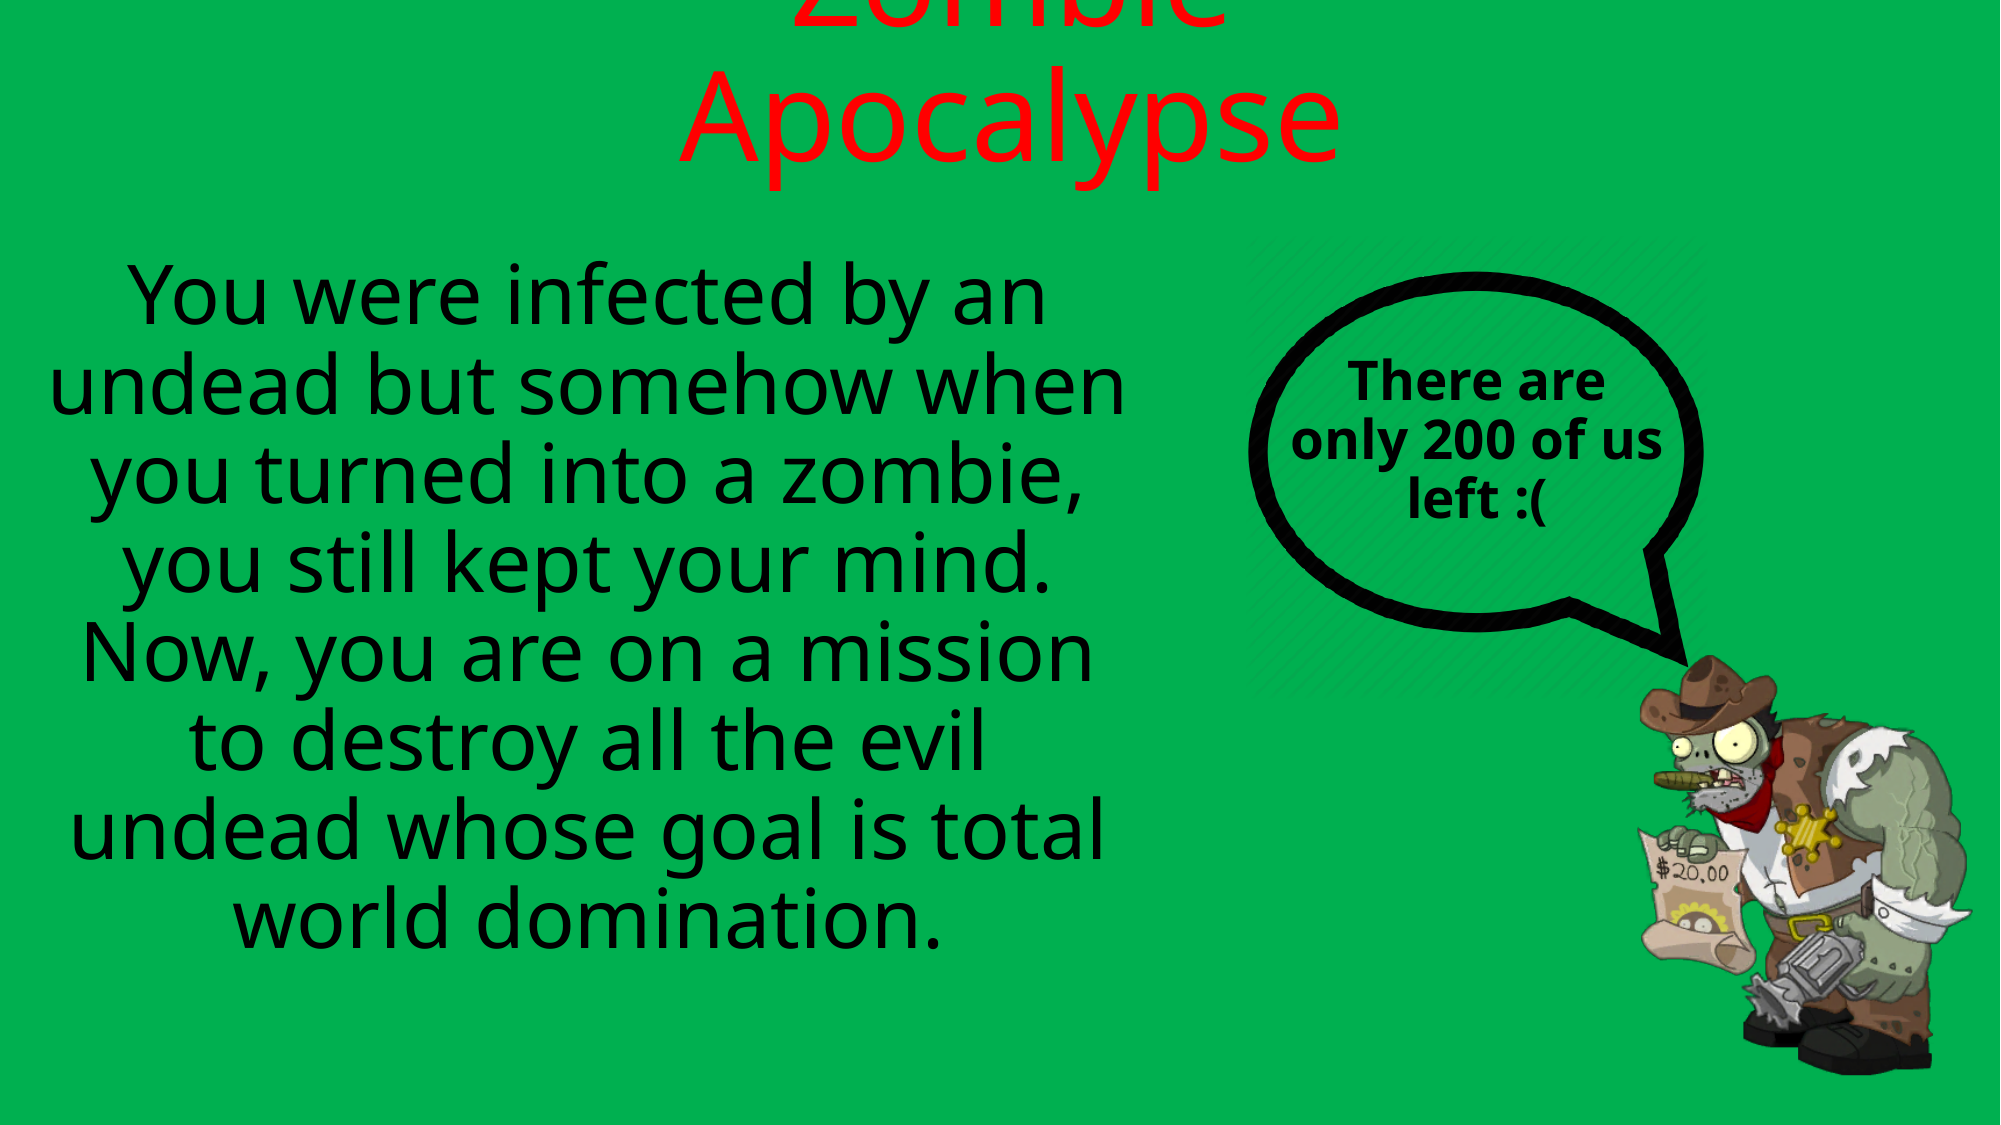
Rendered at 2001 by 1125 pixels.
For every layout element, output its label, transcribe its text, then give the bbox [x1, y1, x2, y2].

title Zombie Apocalypse [487, 44, 1537, 196]
picture [1246, 236, 1983, 1088]
text_box You were infected by an undead but somehow when you turned into a zombie, you still kept your mind. Now, you are on a mission to destroy all the evil undead whose goal is total world domination. [16, 236, 1161, 974]
